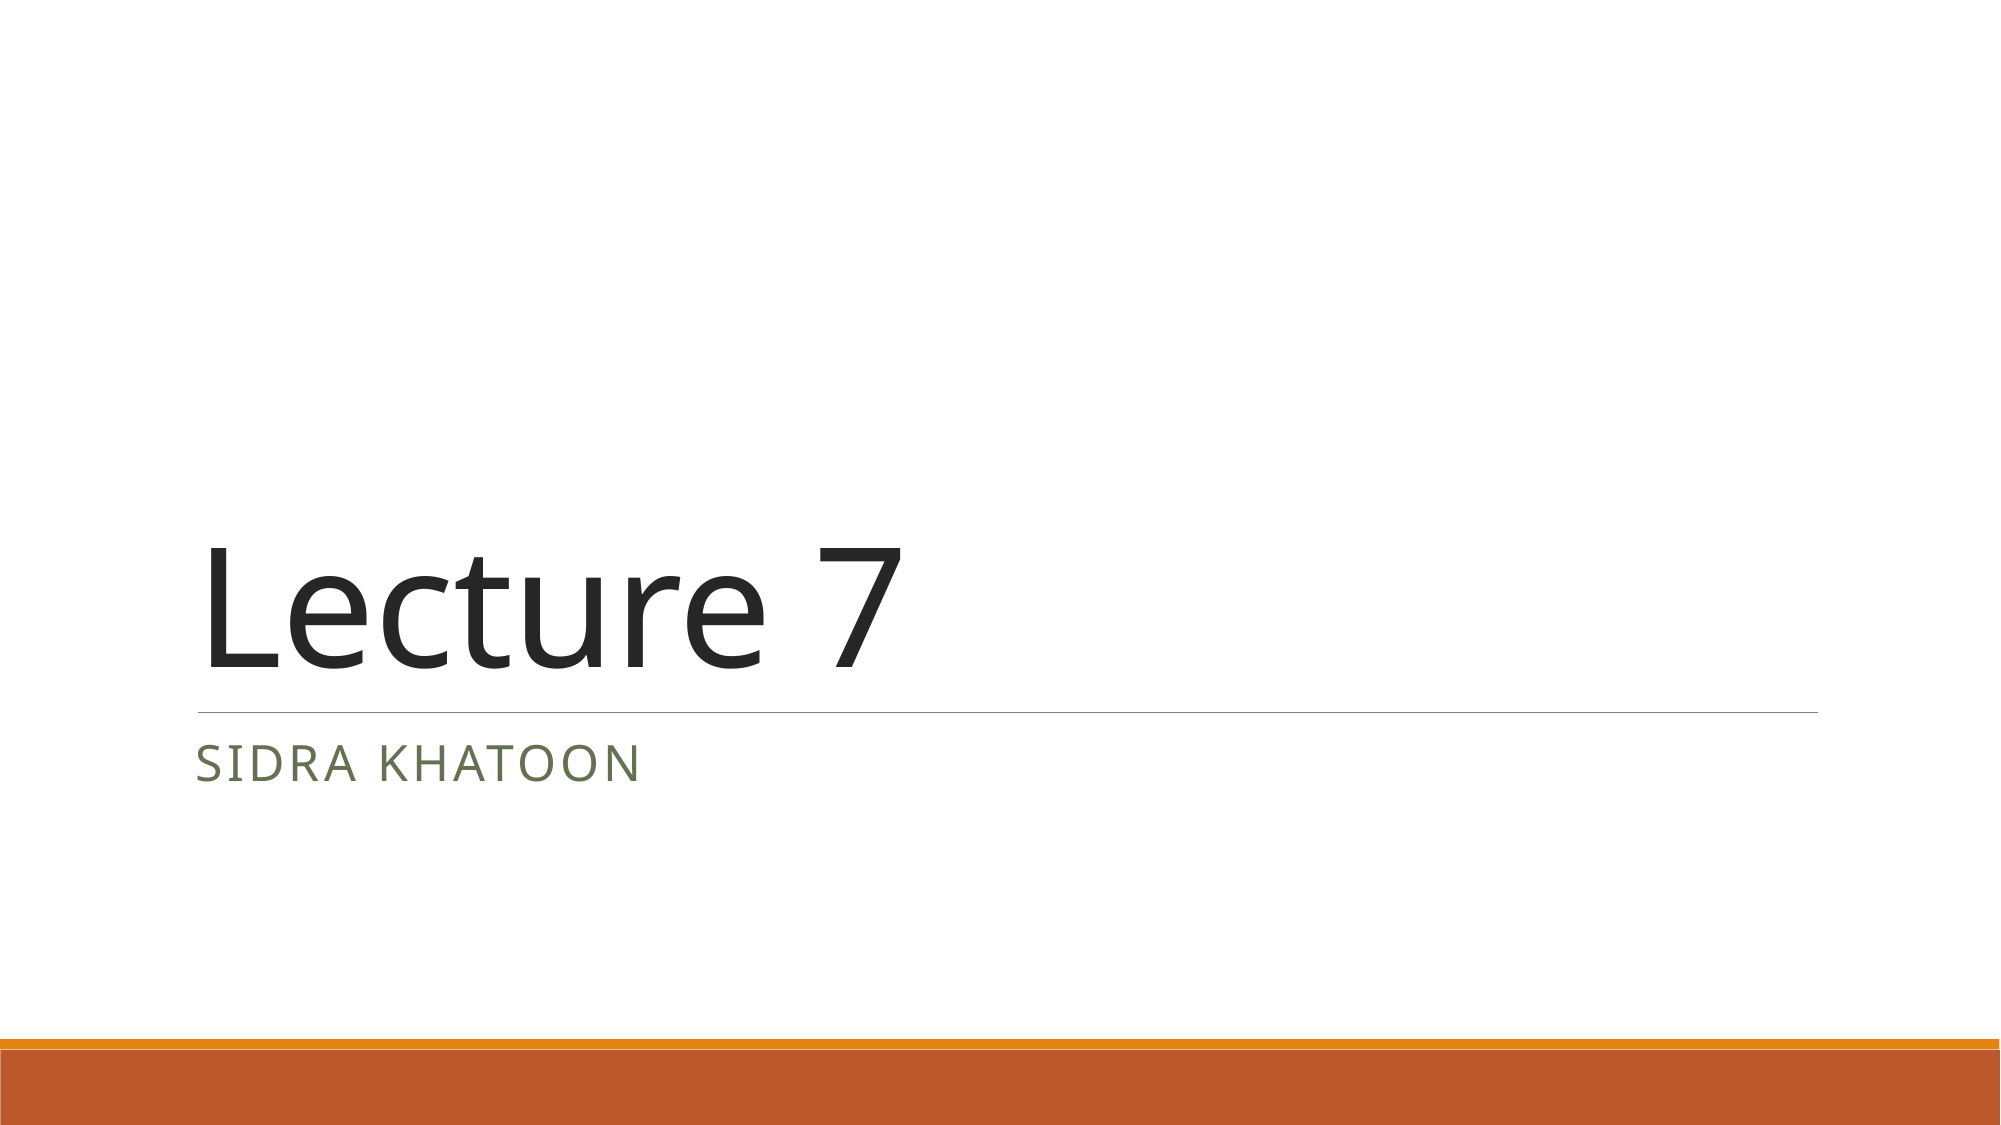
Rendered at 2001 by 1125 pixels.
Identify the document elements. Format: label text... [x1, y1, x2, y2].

title Lecture 7 [180, 124, 1830, 710]
subtitle Sidra Khatoon [180, 730, 1831, 919]
